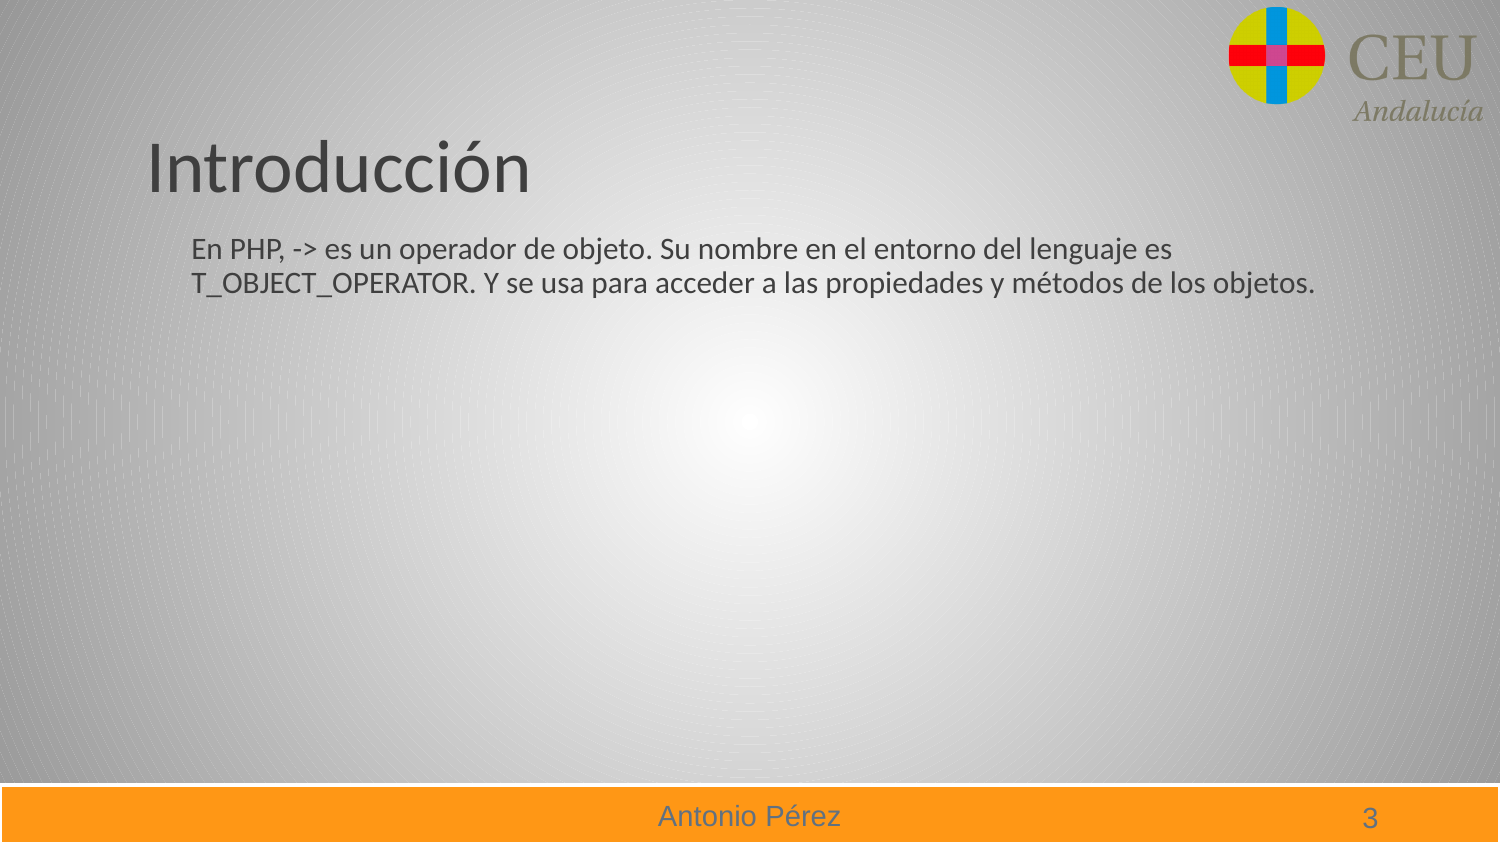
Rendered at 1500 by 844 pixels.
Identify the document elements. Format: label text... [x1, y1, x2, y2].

title Introducción [135, 35, 1373, 214]
list En PHP, -> es un operador de objeto. Su nombre en el entorno del lenguaje es T_OBJECT_OPERATOR. Y se usa para acceder a las propiedades y métodos de los objetos. [135, 227, 1373, 723]
picture [1216, 0, 1500, 137]
